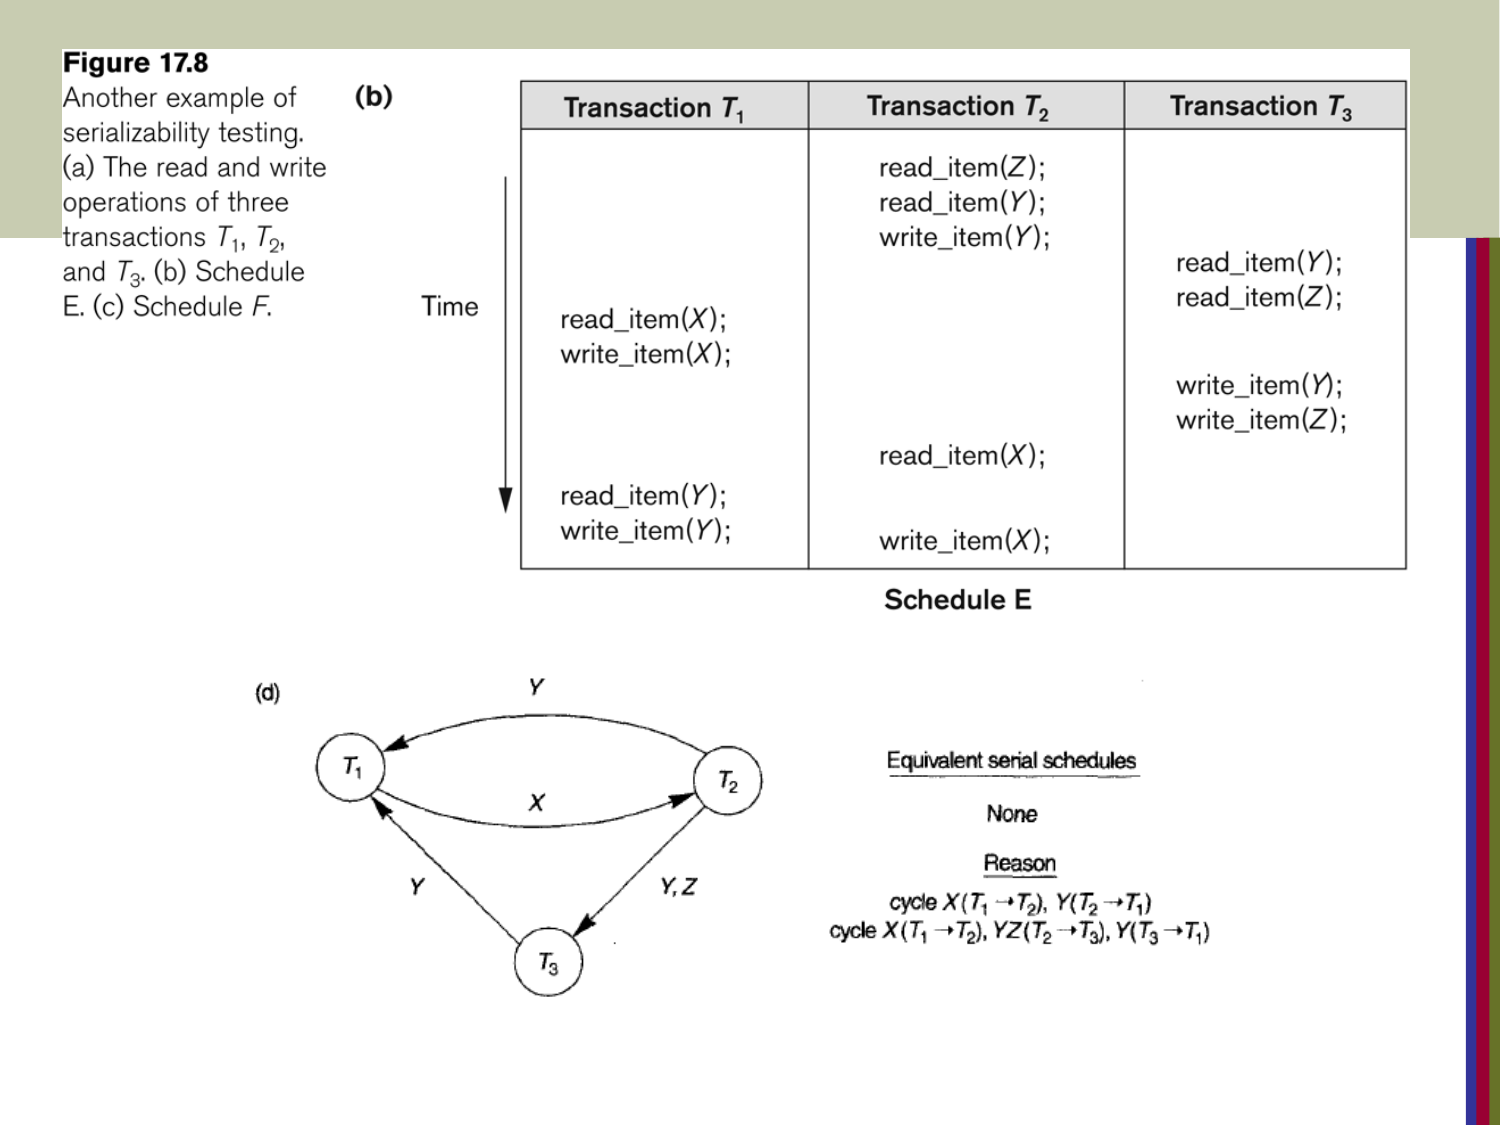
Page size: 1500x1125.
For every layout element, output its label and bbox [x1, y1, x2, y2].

picture [242, 649, 1231, 1026]
picture [62, 49, 1411, 614]
